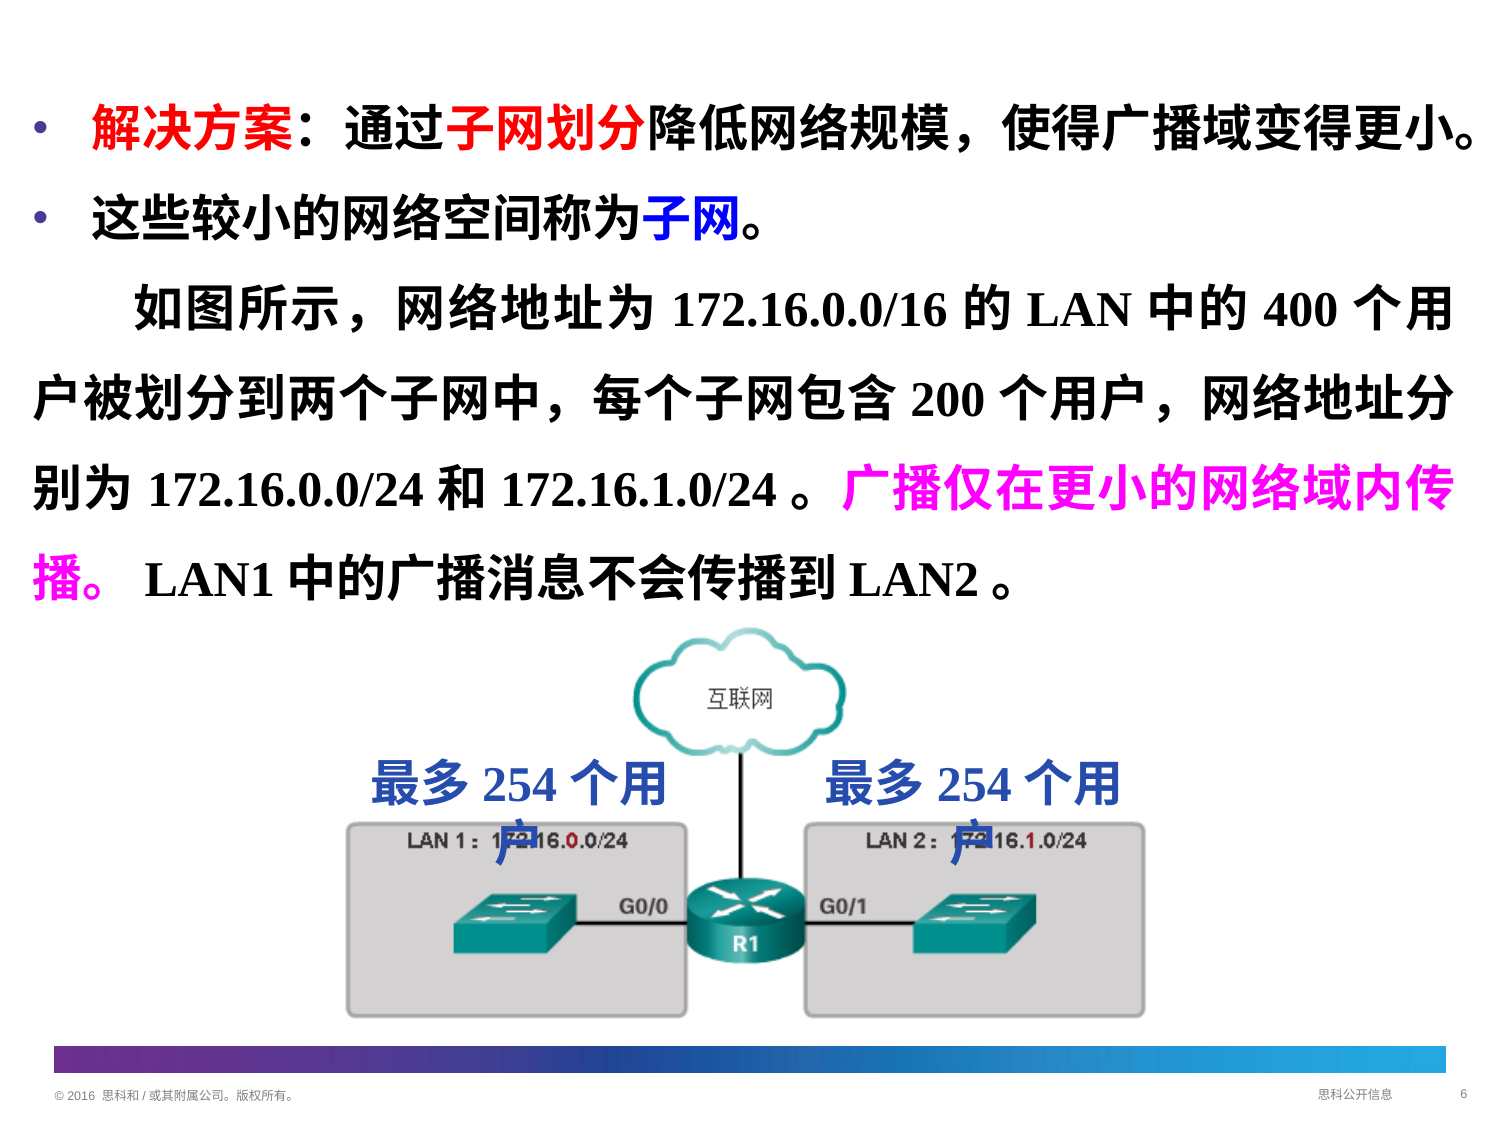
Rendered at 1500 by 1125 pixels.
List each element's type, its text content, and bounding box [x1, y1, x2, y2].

picture [54, 1046, 1446, 1073]
list 解决方案：通过子网划分降低网络规模，使得广播域变得更小。 这些较小的网络空间称为子网。 如图所示，网络地址为172.16.0.0/16的LAN中的400个用户被划分到两个子网中，每个子网包含200个用户，网络地址分别为172.16.0.0/24和172.16.1.0/24。广播仅在更小的网络域内传播。LAN1中的广播消息不会传播到LAN2。 [17, 59, 1471, 712]
picture [324, 619, 1157, 1033]
